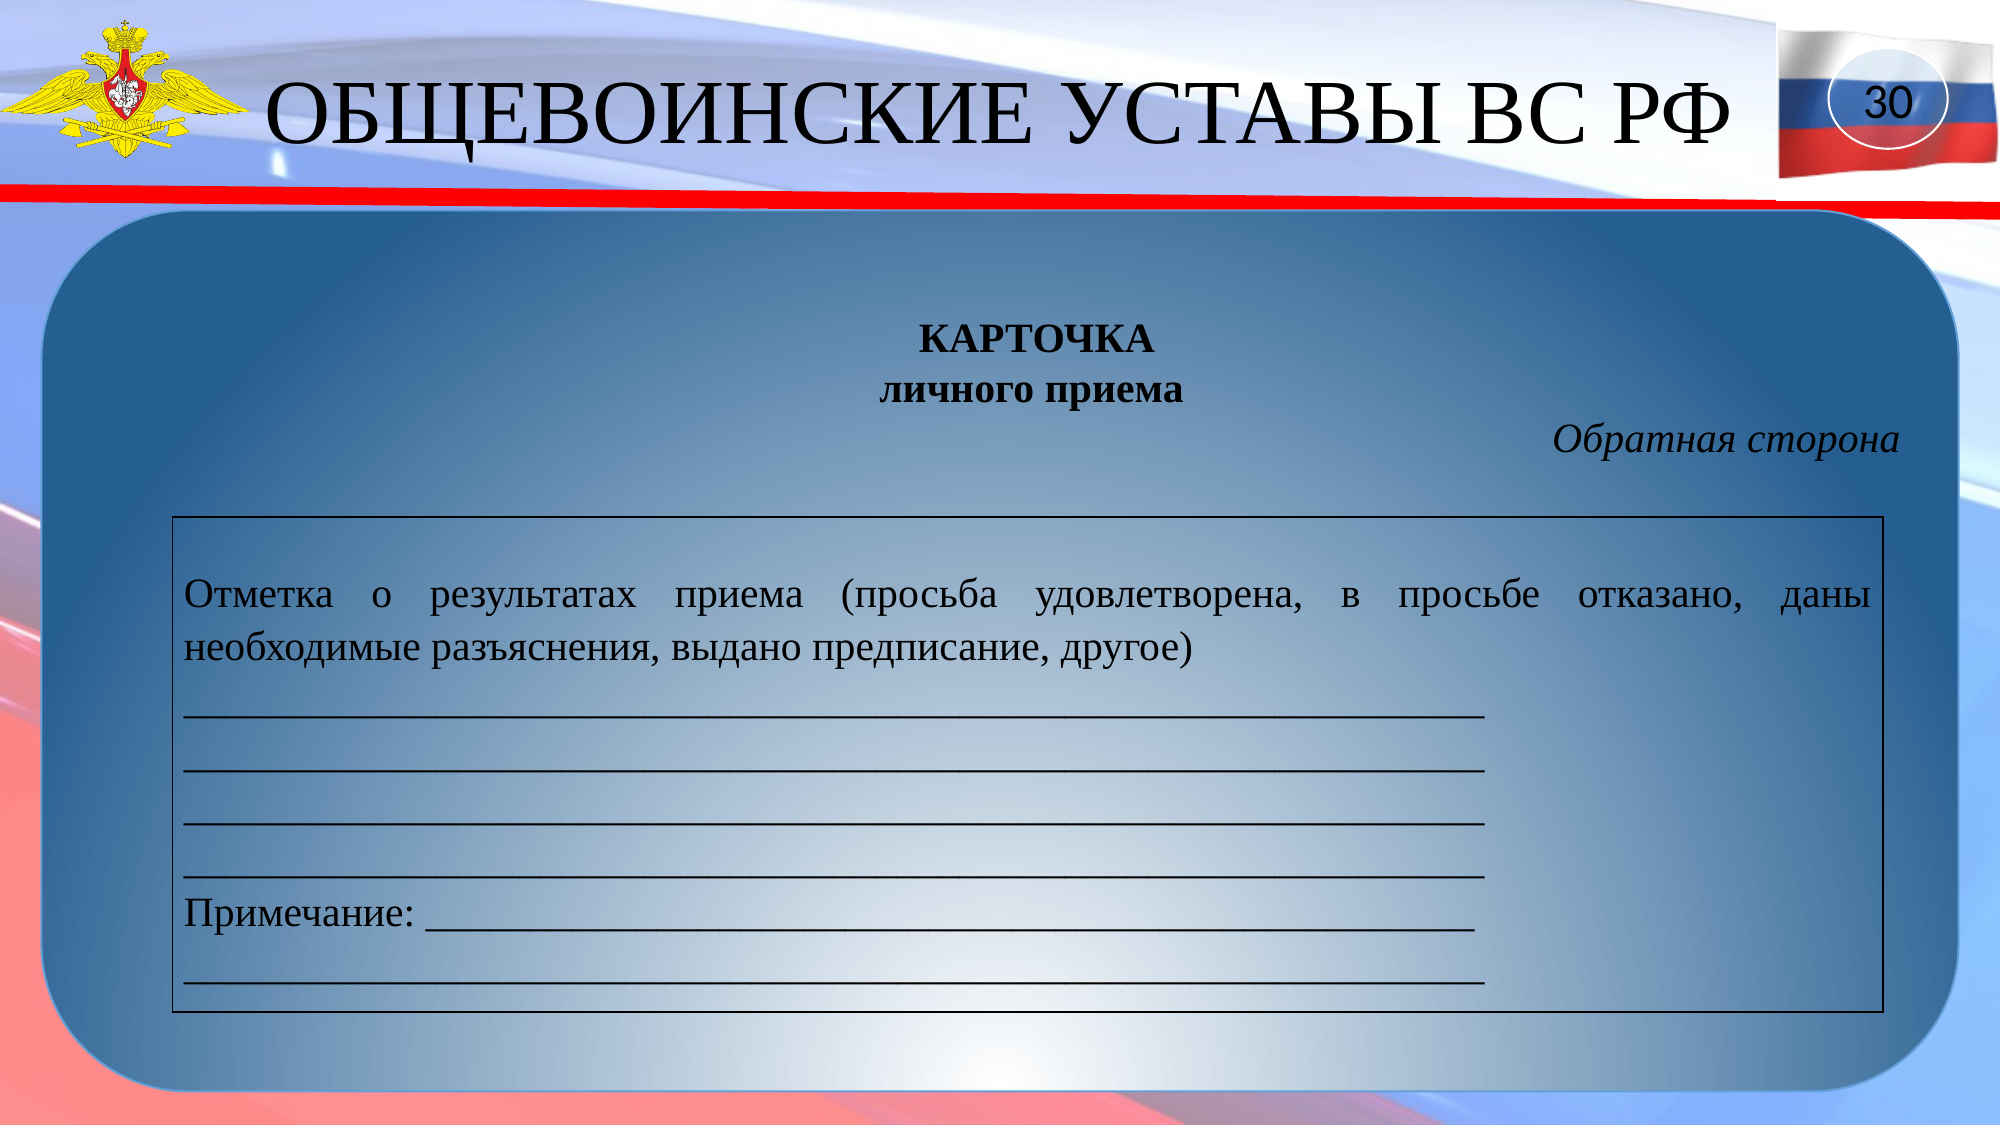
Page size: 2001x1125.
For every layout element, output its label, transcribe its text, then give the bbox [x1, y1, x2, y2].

table_header Отметка о результатах приема (просьба удовлетворена, в просьбе отказано, даны необходимые разъяснения, выдано предписание, другое) ______________________________________________________________ ______________________________________________________________ ______________________________________________________________ ______________________________________________________________ Примечание: __________________________________________________ ______________________________________________________________ [173, 518, 1882, 1011]
picture [1776, 7, 2000, 201]
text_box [0, 193, 2000, 211]
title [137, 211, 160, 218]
picture [0, 0, 250, 190]
text_box КАРТОЧКА личного приема Обратная сторона [40, 211, 1960, 1093]
title ОБЩЕВОИНСКИЕ УСТАВЫ ВС РФ [250, 59, 1776, 193]
